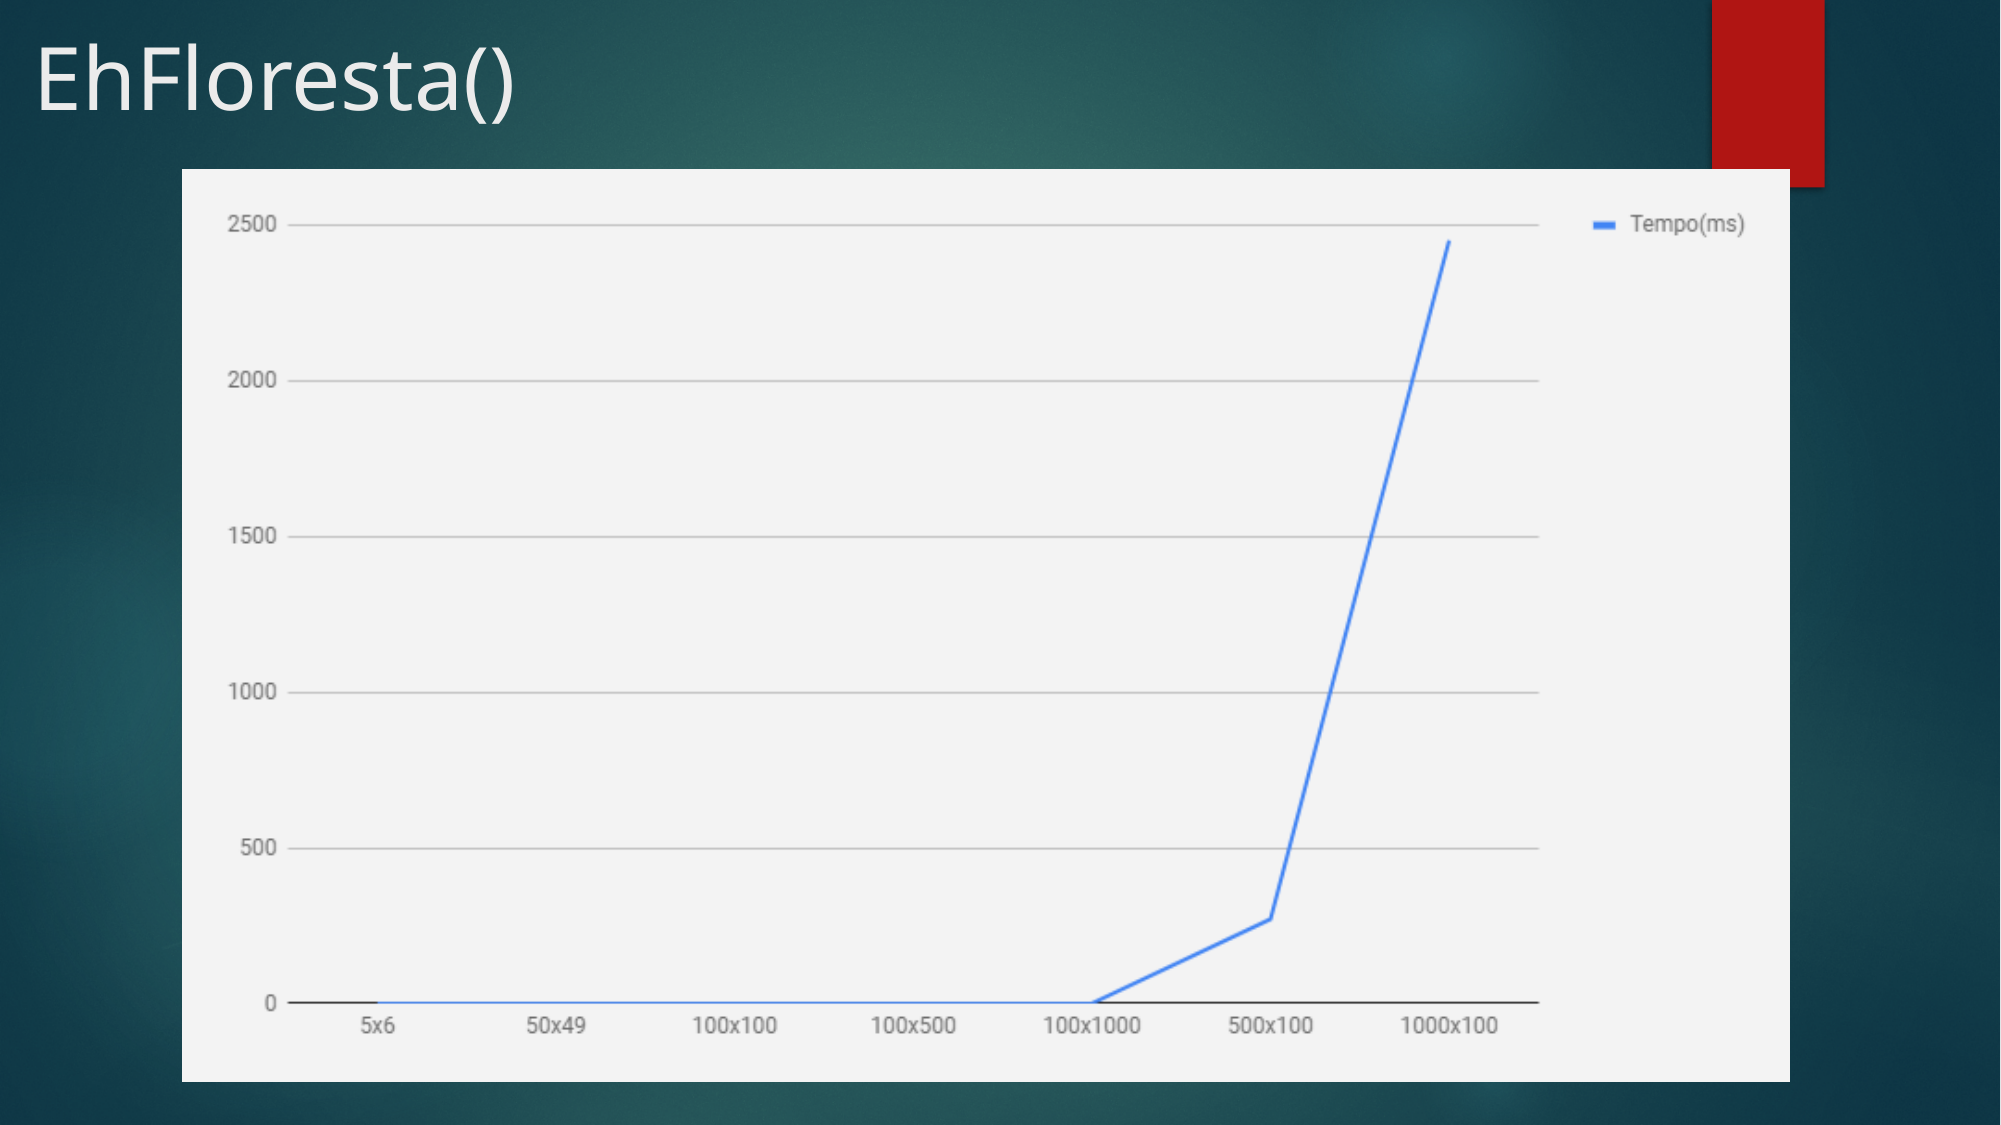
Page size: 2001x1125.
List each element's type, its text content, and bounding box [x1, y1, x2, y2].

picture [0, 0, 1790, 1125]
title EhFloresta() [18, 14, 1562, 245]
